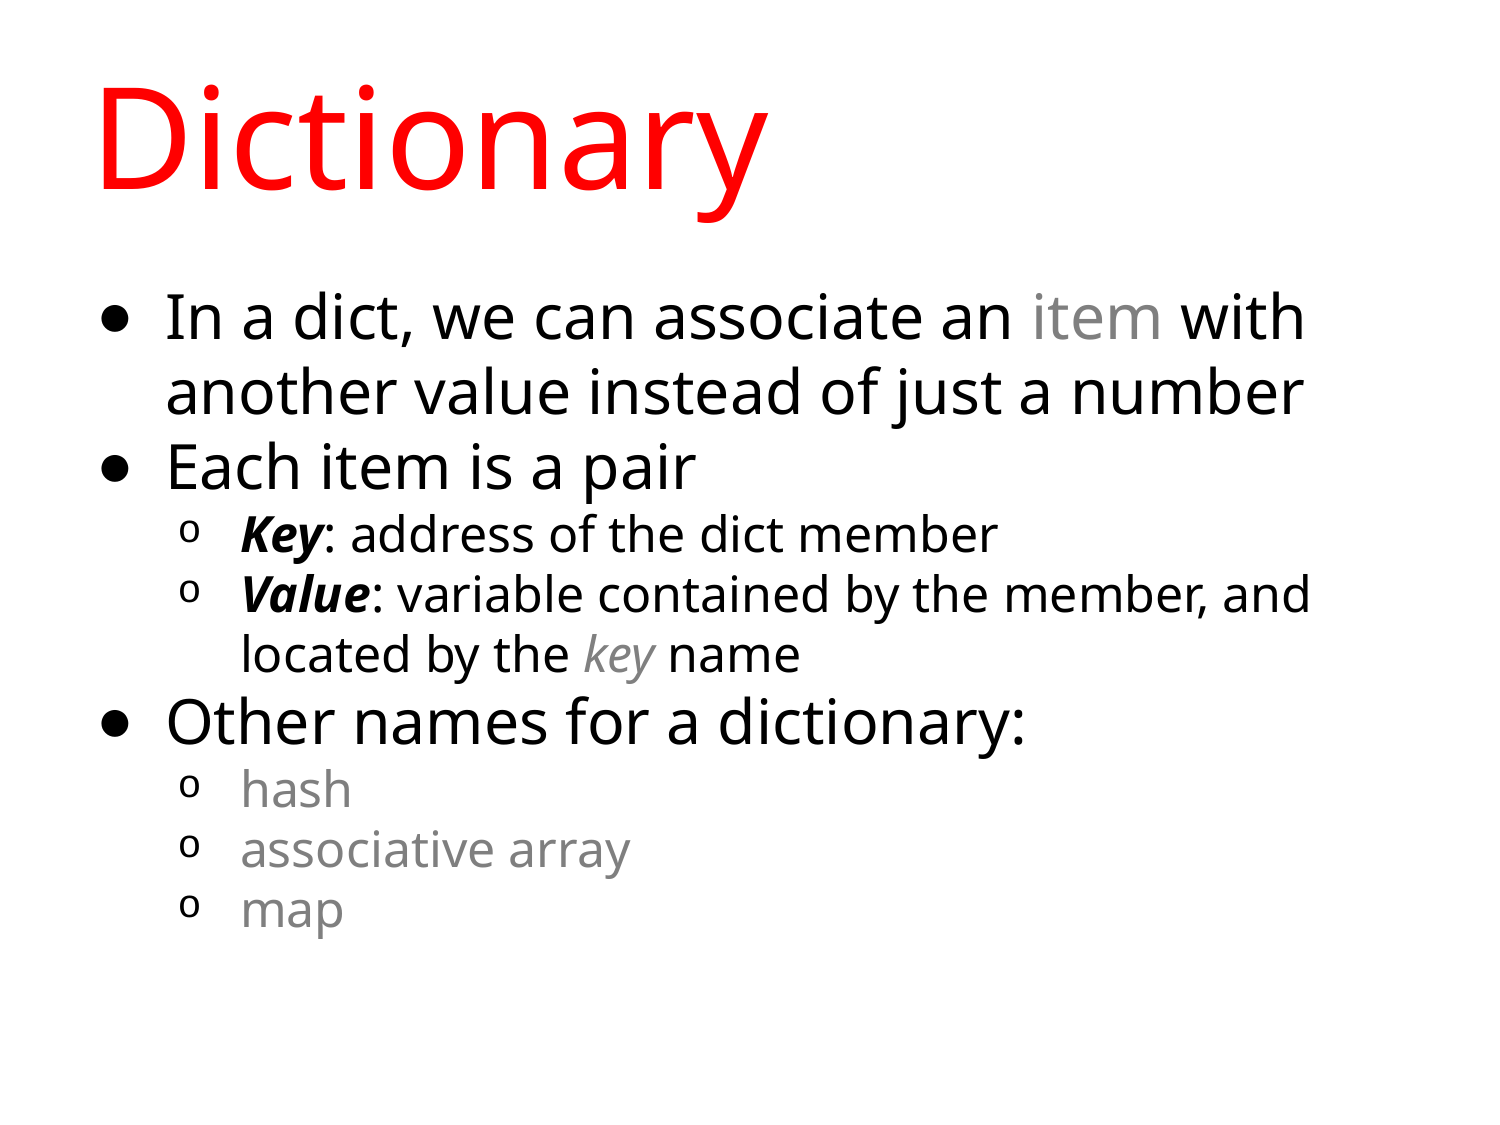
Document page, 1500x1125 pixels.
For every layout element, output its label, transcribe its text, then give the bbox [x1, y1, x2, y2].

title Dictionary [75, 45, 1425, 233]
list In a dict, we can associate an item with another value instead of just a number Each item is a pair Key: address of the dict member Value: variable contained by the member, and located by the key name Other names for a dictionary: hash associative array map [75, 262, 1425, 1078]
